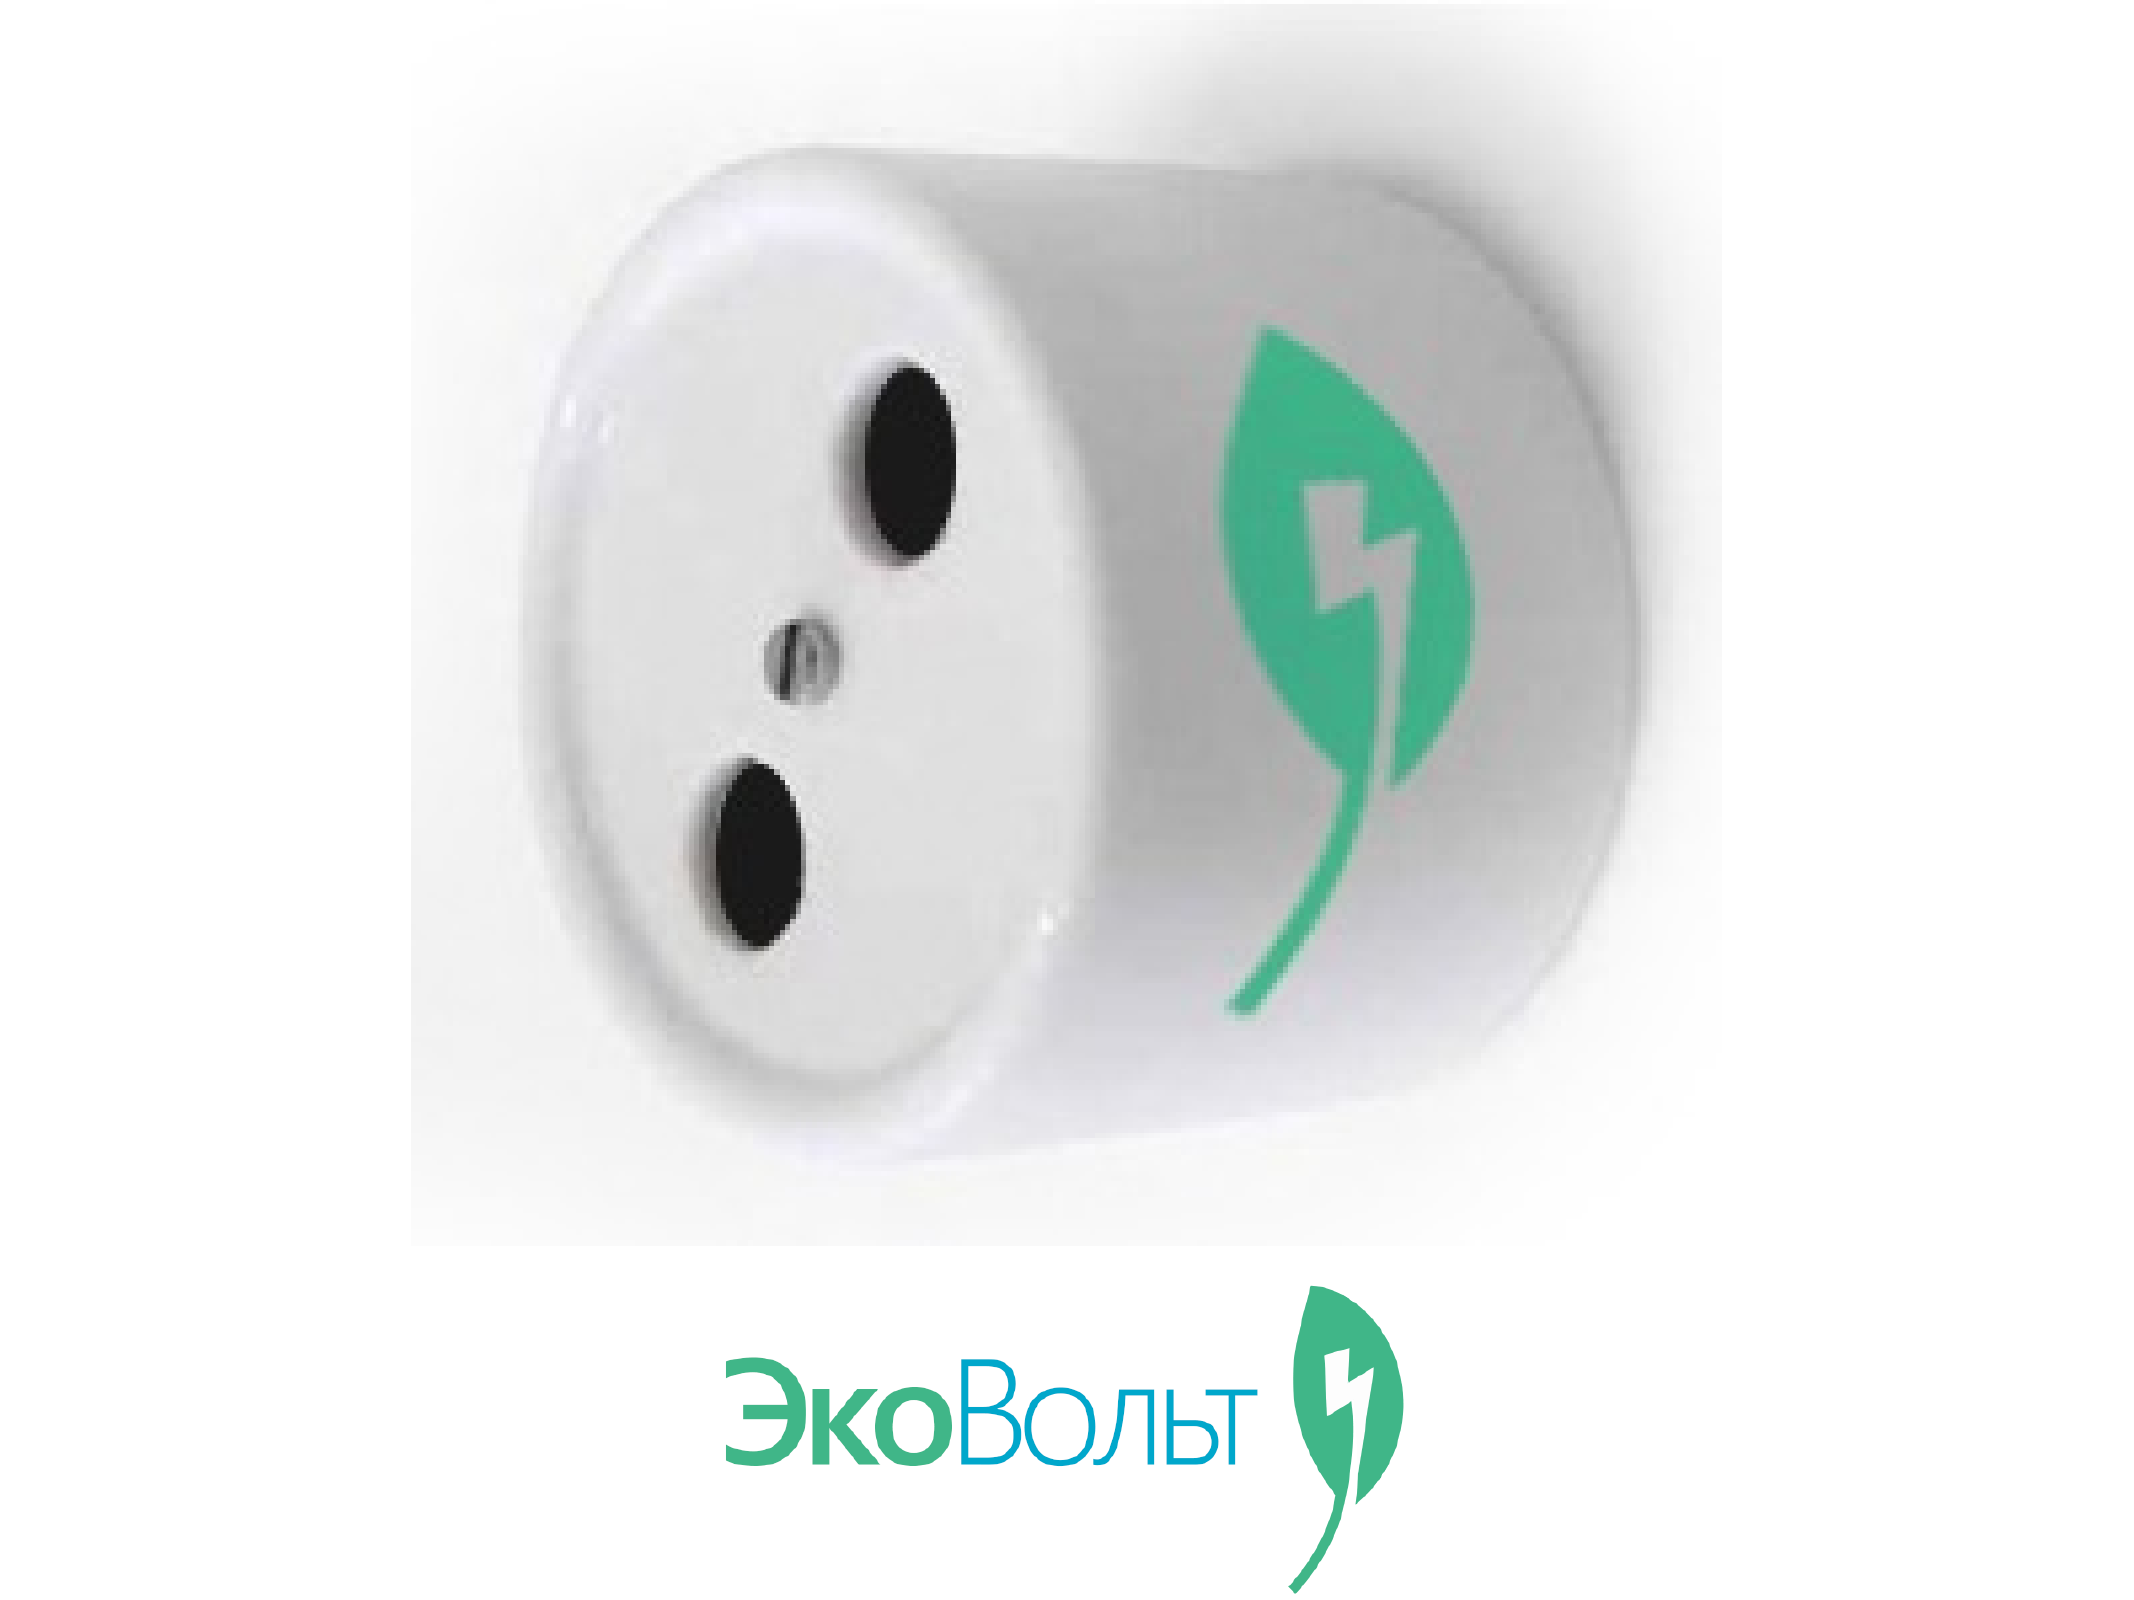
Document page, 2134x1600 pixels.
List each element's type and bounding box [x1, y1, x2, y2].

picture [411, 0, 1722, 1600]
